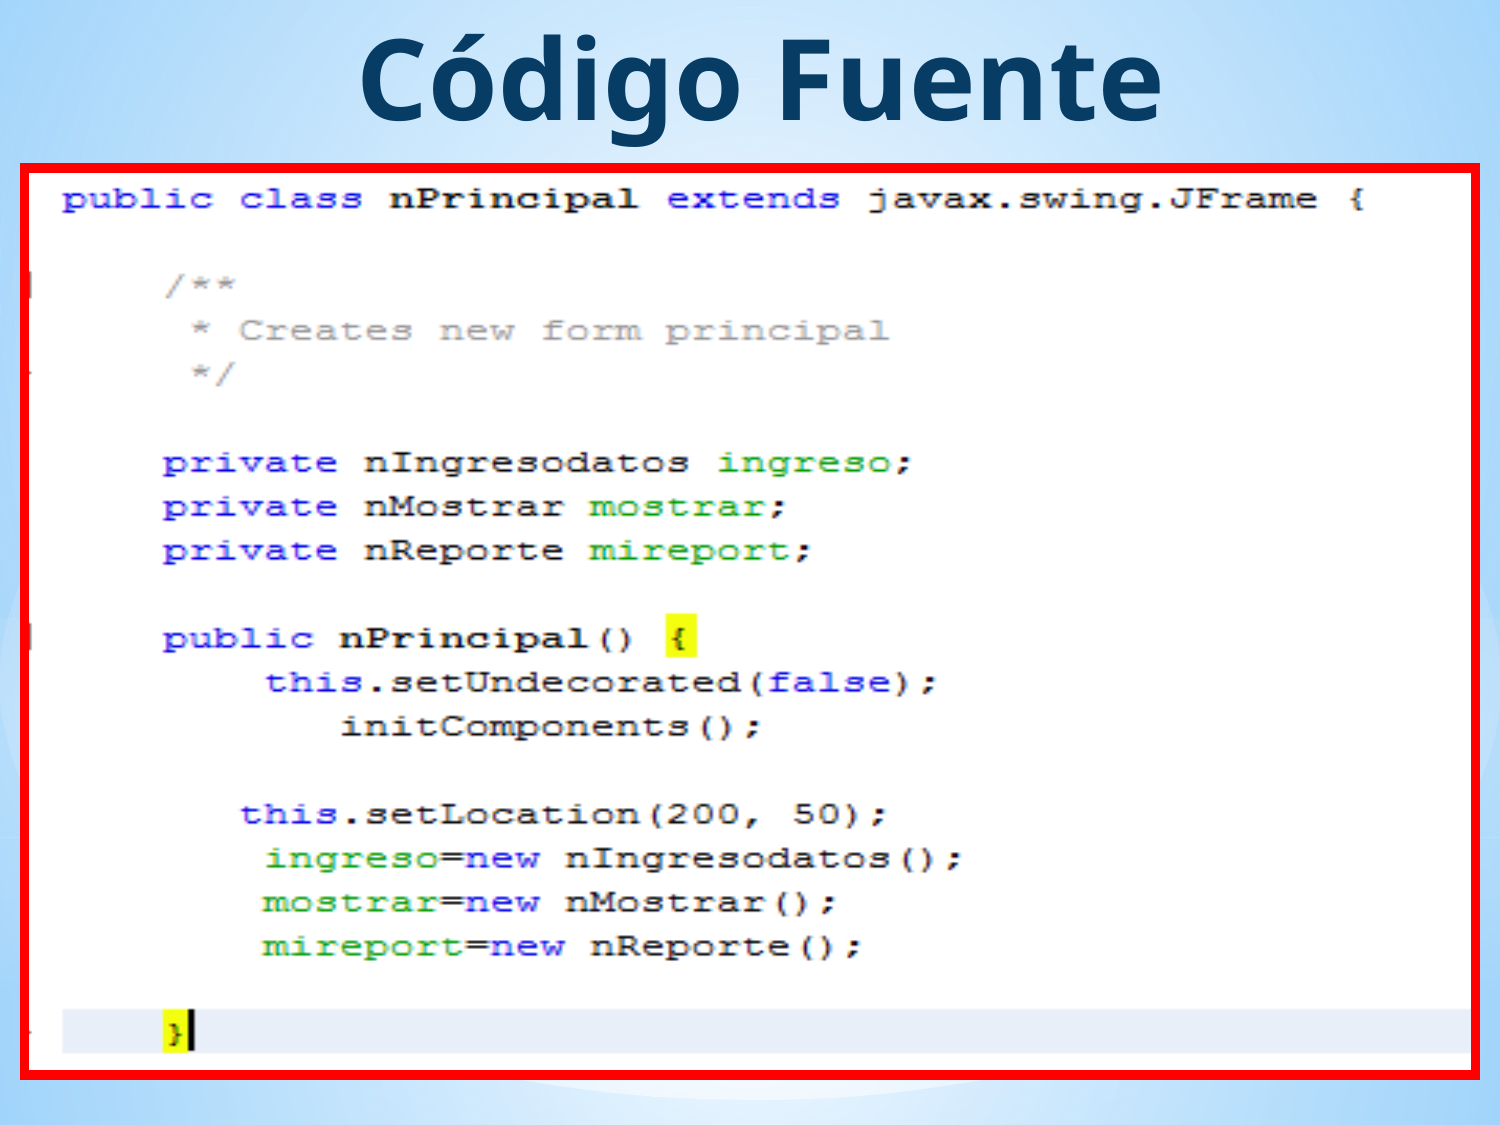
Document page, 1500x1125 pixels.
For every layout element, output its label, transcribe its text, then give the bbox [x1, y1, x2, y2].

picture [29, 172, 1471, 1071]
text_box Código Fuente [108, 0, 1384, 154]
